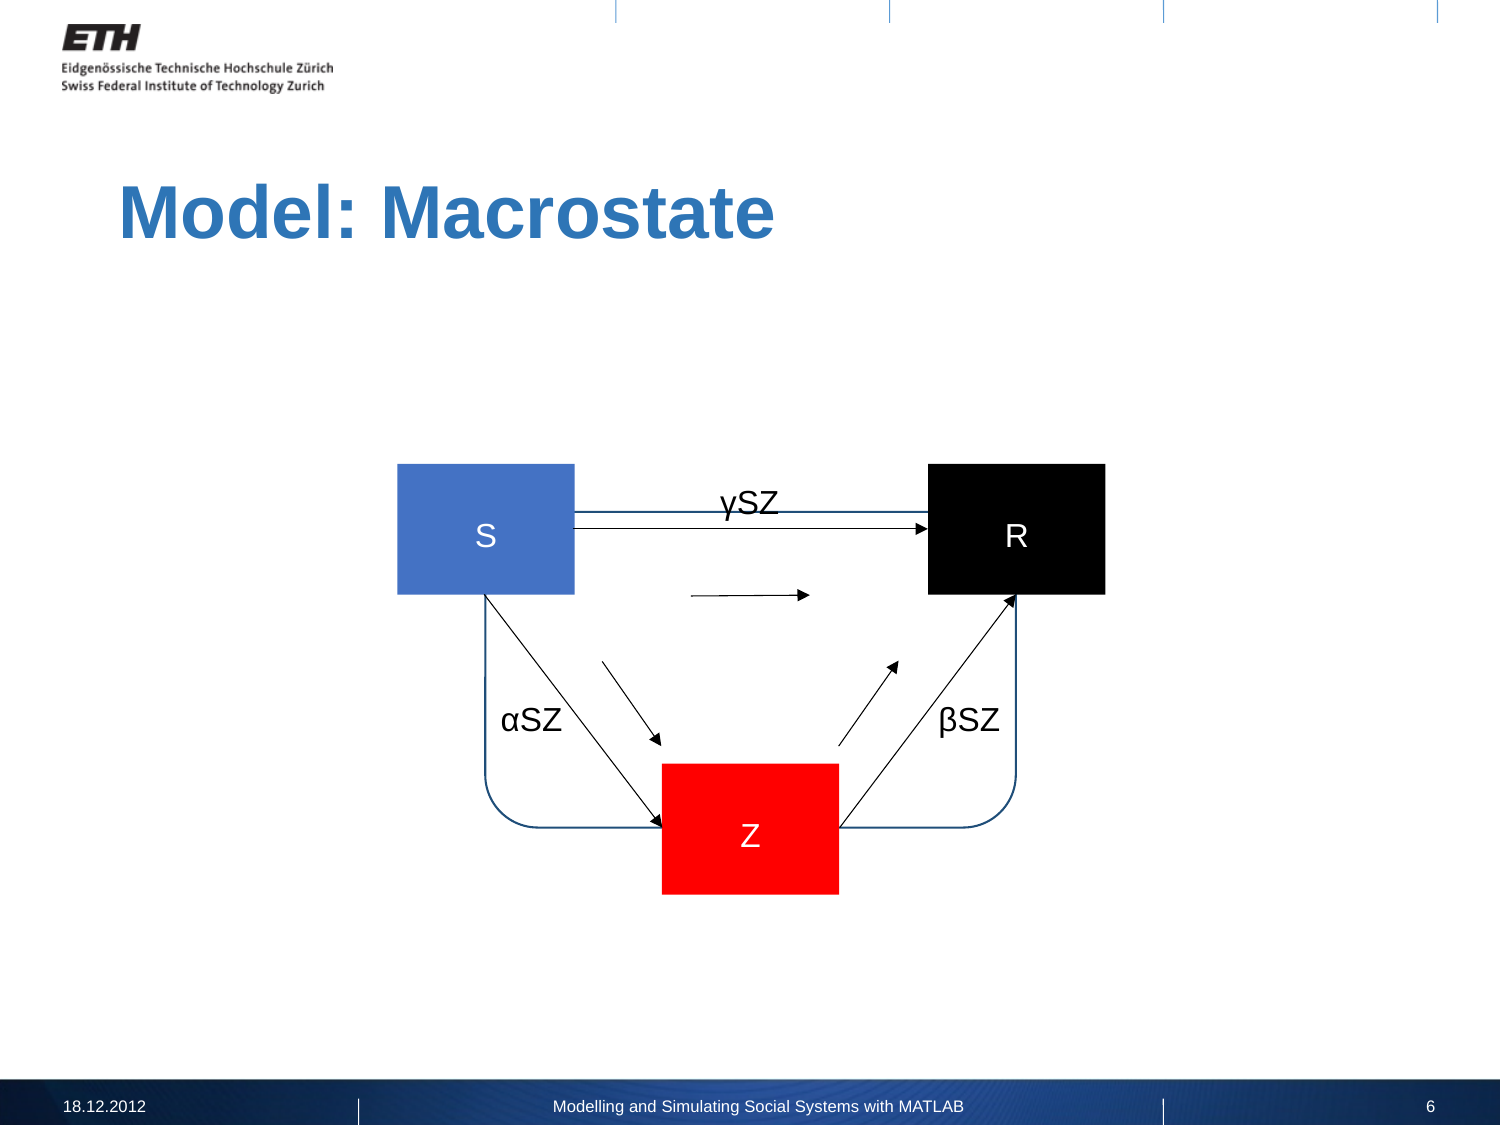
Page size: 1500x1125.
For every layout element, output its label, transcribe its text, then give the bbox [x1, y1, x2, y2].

text_box R [927, 463, 1106, 596]
text_box [576, 510, 705, 528]
text_box Z [661, 763, 840, 896]
text_box S [396, 463, 576, 596]
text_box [838, 660, 899, 747]
text_box [795, 510, 927, 528]
text_box γSZ [705, 463, 795, 528]
picture [0, 1078, 1500, 1125]
text_box [576, 529, 927, 763]
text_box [602, 661, 662, 747]
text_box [839, 594, 1016, 828]
picture [62, 24, 333, 94]
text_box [484, 594, 663, 828]
title Model: Macrostate [103, 140, 1397, 278]
